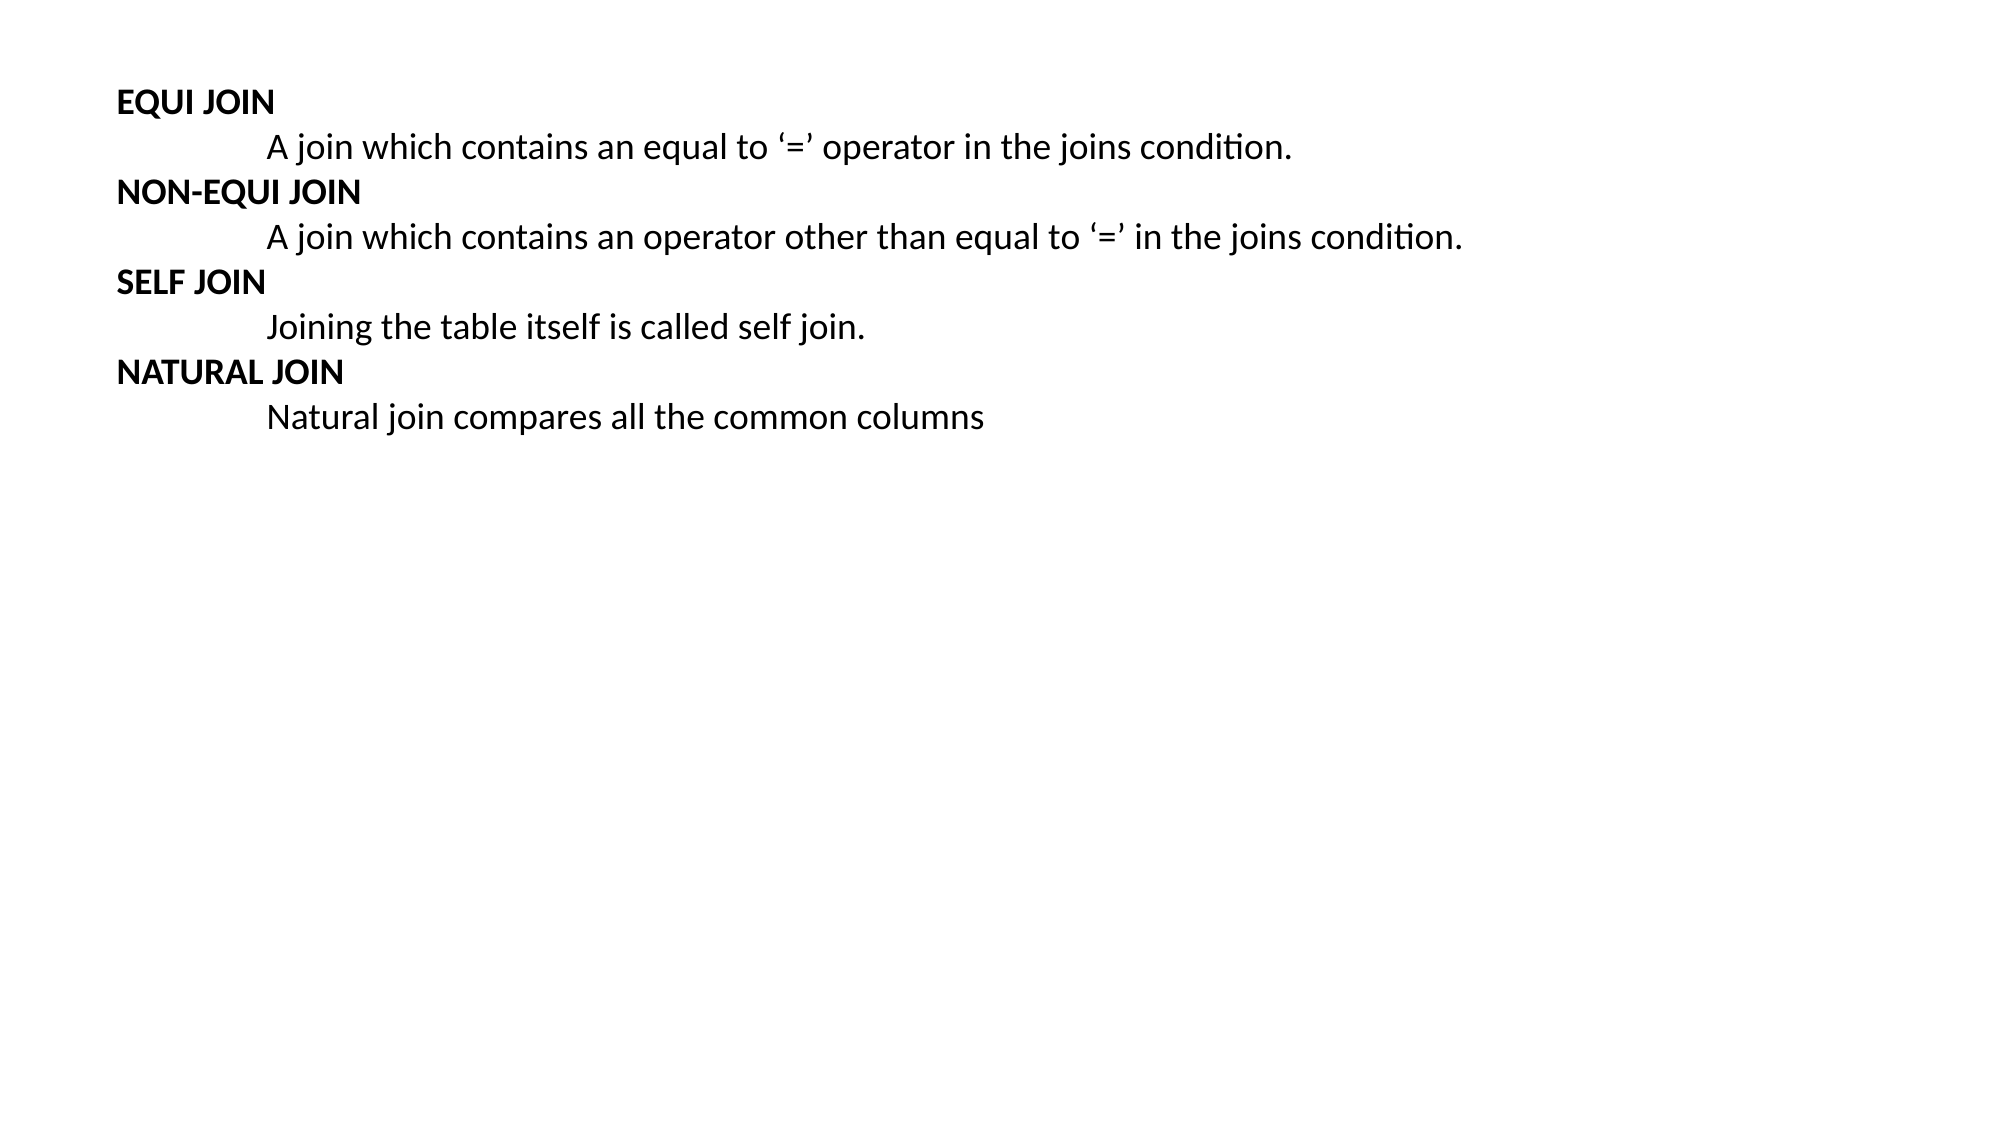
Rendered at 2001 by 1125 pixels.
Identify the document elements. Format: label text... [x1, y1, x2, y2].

text_box EQUI JOIN A join which contains an equal to ‘=’ operator in the joins condition. NON-EQUI JOIN A join which contains an operator other than equal to ‘=’ in the joins condition. SELF JOIN Joining the table itself is called self join. NATURAL JOIN Natural join compares all the common columns [101, 69, 1867, 445]
